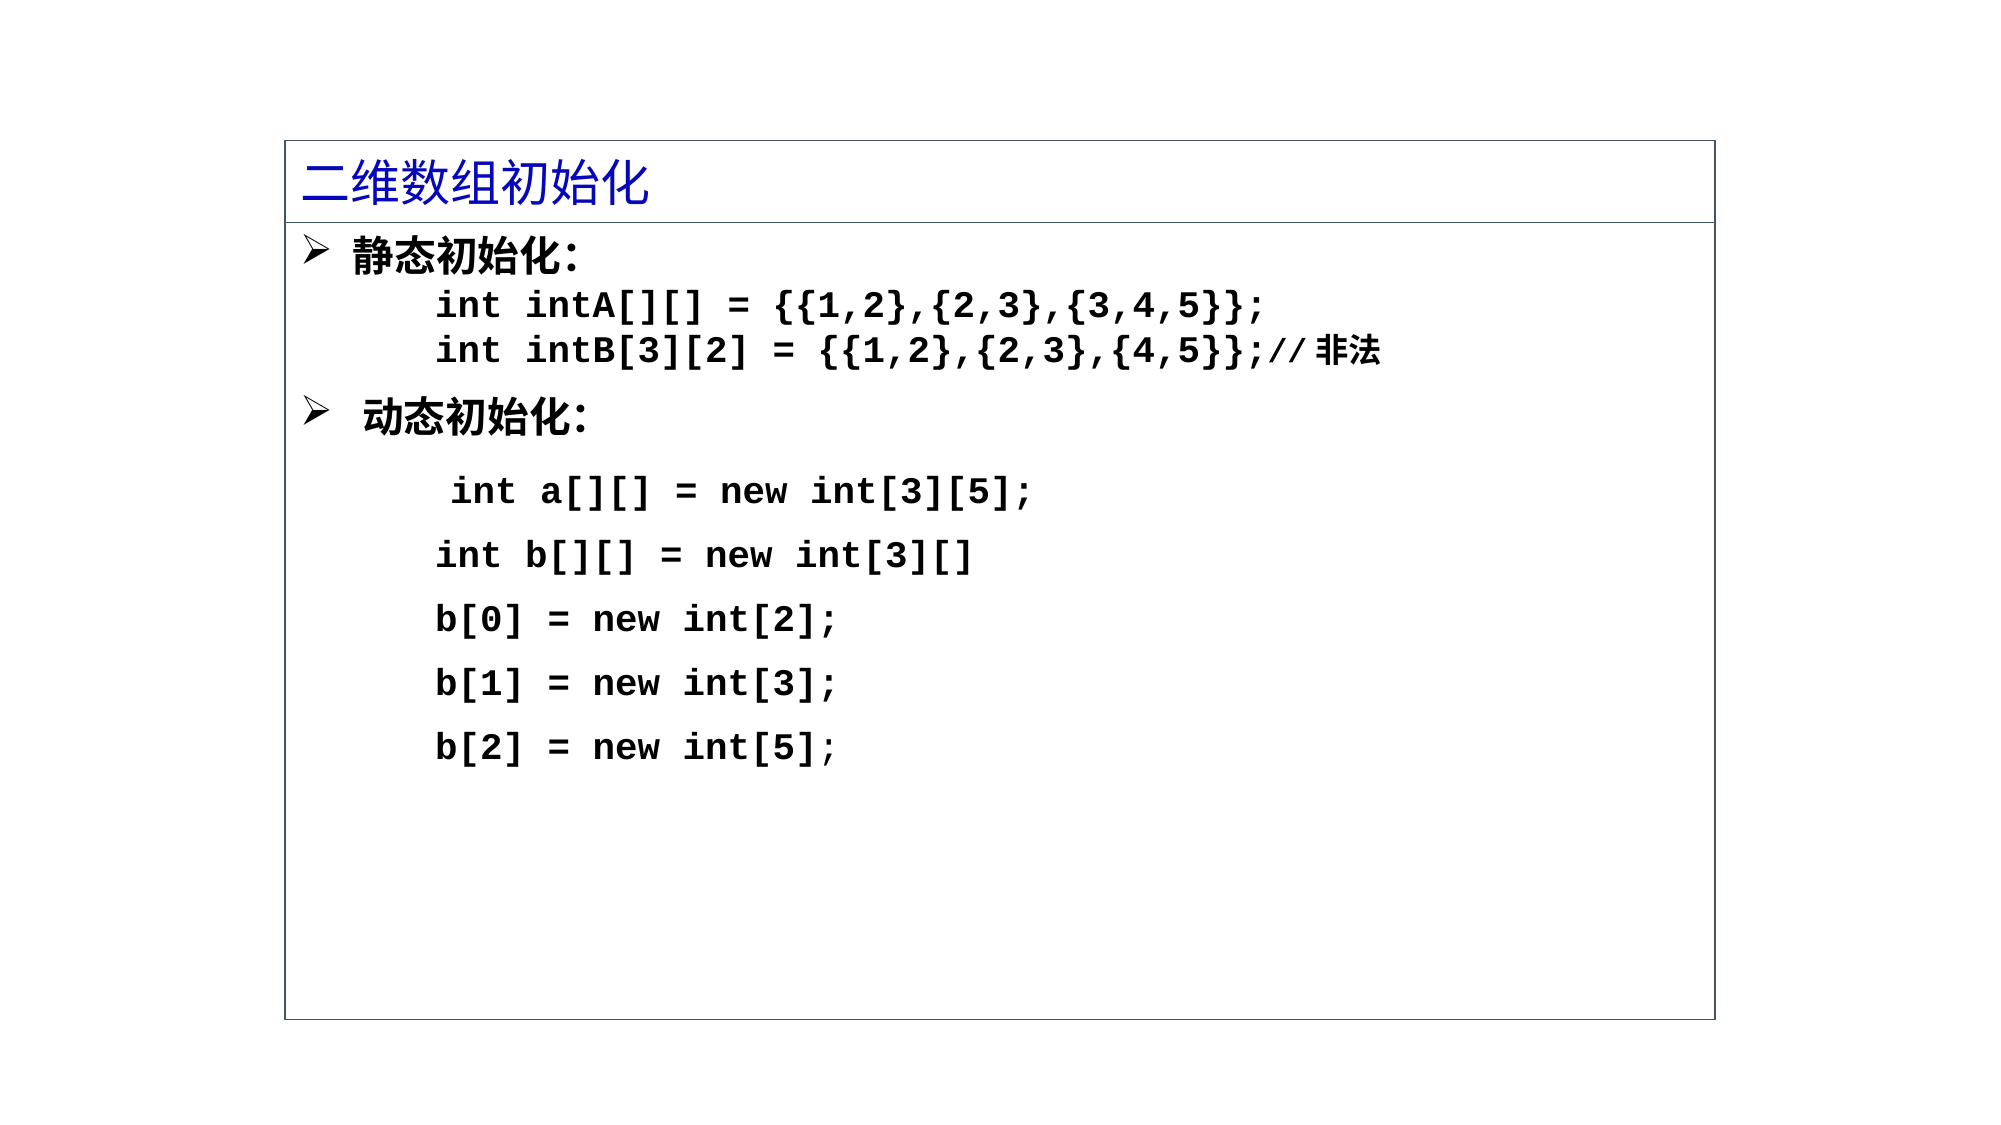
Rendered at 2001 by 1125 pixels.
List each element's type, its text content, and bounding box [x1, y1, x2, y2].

text_box 静态初始化： int intA[][] = {{1,2},{2,3},{3,4,5}}; int intB[3][2] = {{1,2},{2,3},{4,5}};//非法 动态初始化： int a[][] = new int[3][5]; int b[][] = new int[3][] b[0] = new int[2]; b[1] = new int[3]; b[2] = new int[5]; [285, 222, 1715, 1020]
text_box 二维数组初始化 [285, 140, 1715, 222]
